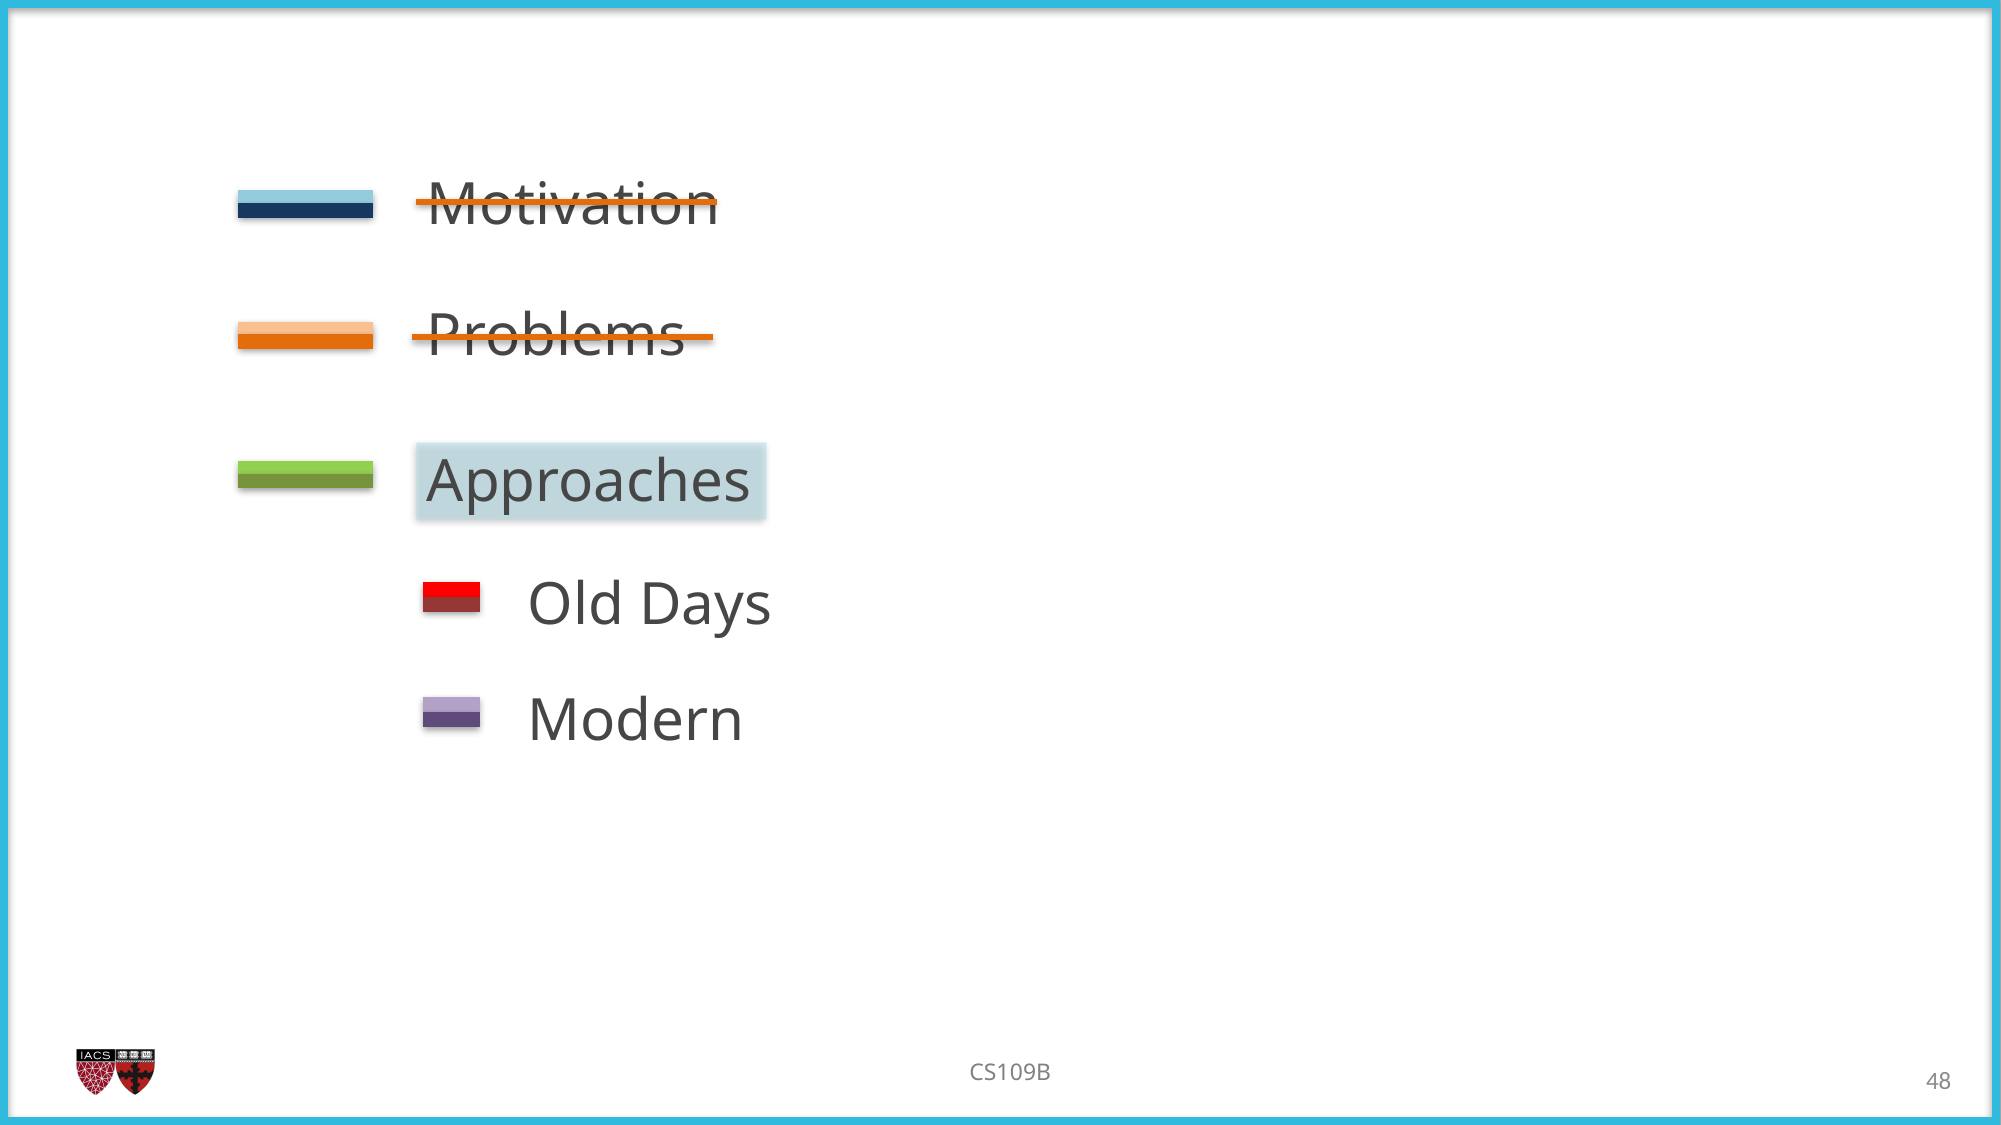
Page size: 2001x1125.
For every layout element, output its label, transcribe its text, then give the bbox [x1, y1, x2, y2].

slide_number 47 [1500, 1050, 1967, 1110]
text_box Approaches [412, 435, 811, 527]
text_box Modern [513, 674, 912, 765]
text_box Old Days [513, 559, 912, 650]
text_box Problems [412, 289, 811, 380]
text_box Motivation [412, 158, 811, 250]
picture [75, 1049, 155, 1095]
